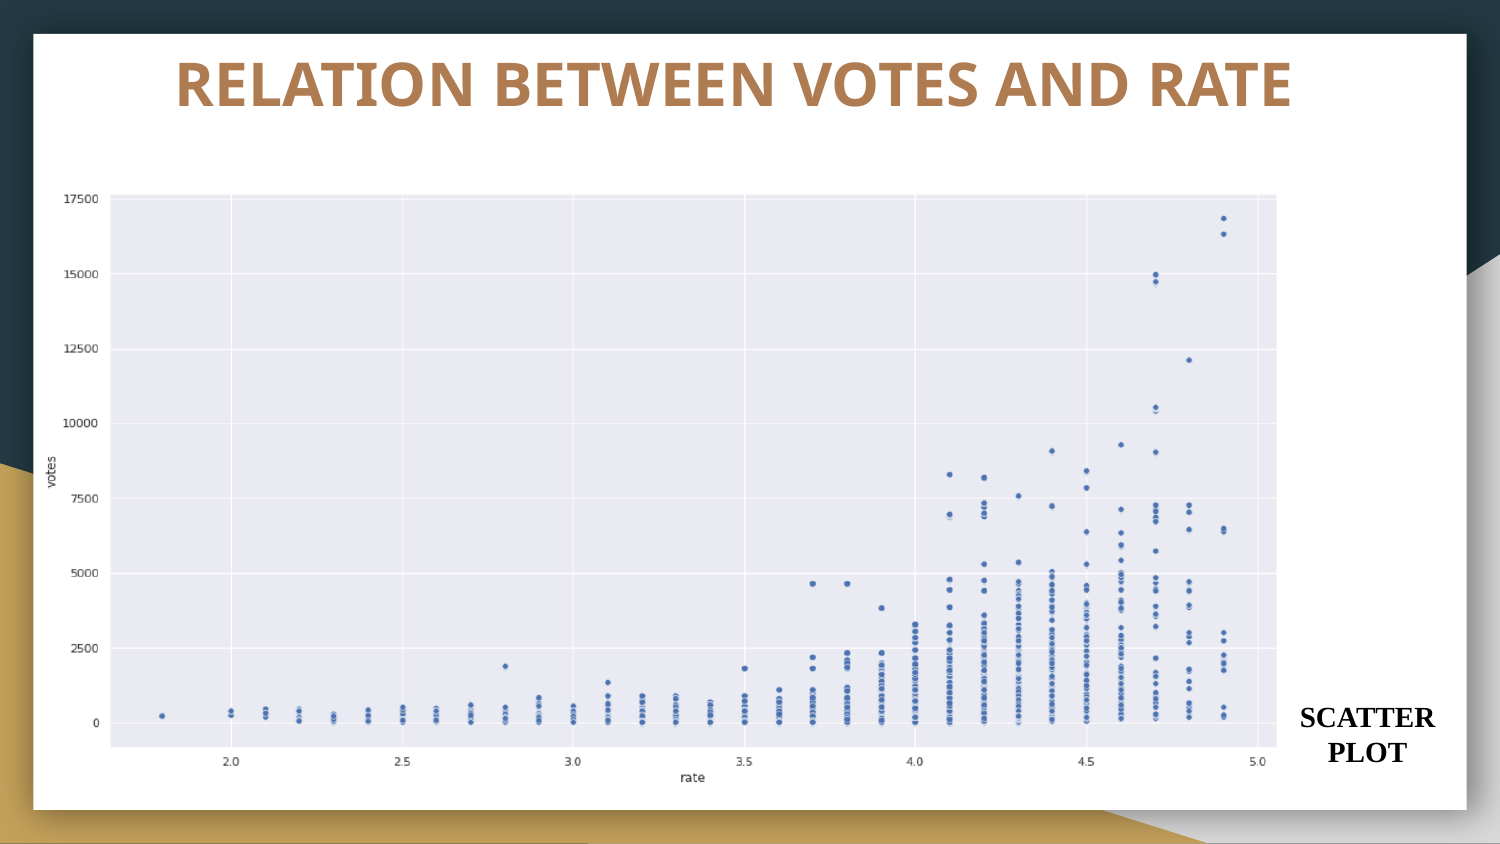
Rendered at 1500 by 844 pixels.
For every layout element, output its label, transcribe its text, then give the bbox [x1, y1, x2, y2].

text_box SCATTER PLOT [1310, 683, 1472, 785]
title RELATION BETWEEN VOTES AND RATE [55, 30, 1415, 188]
picture [36, 187, 1306, 785]
